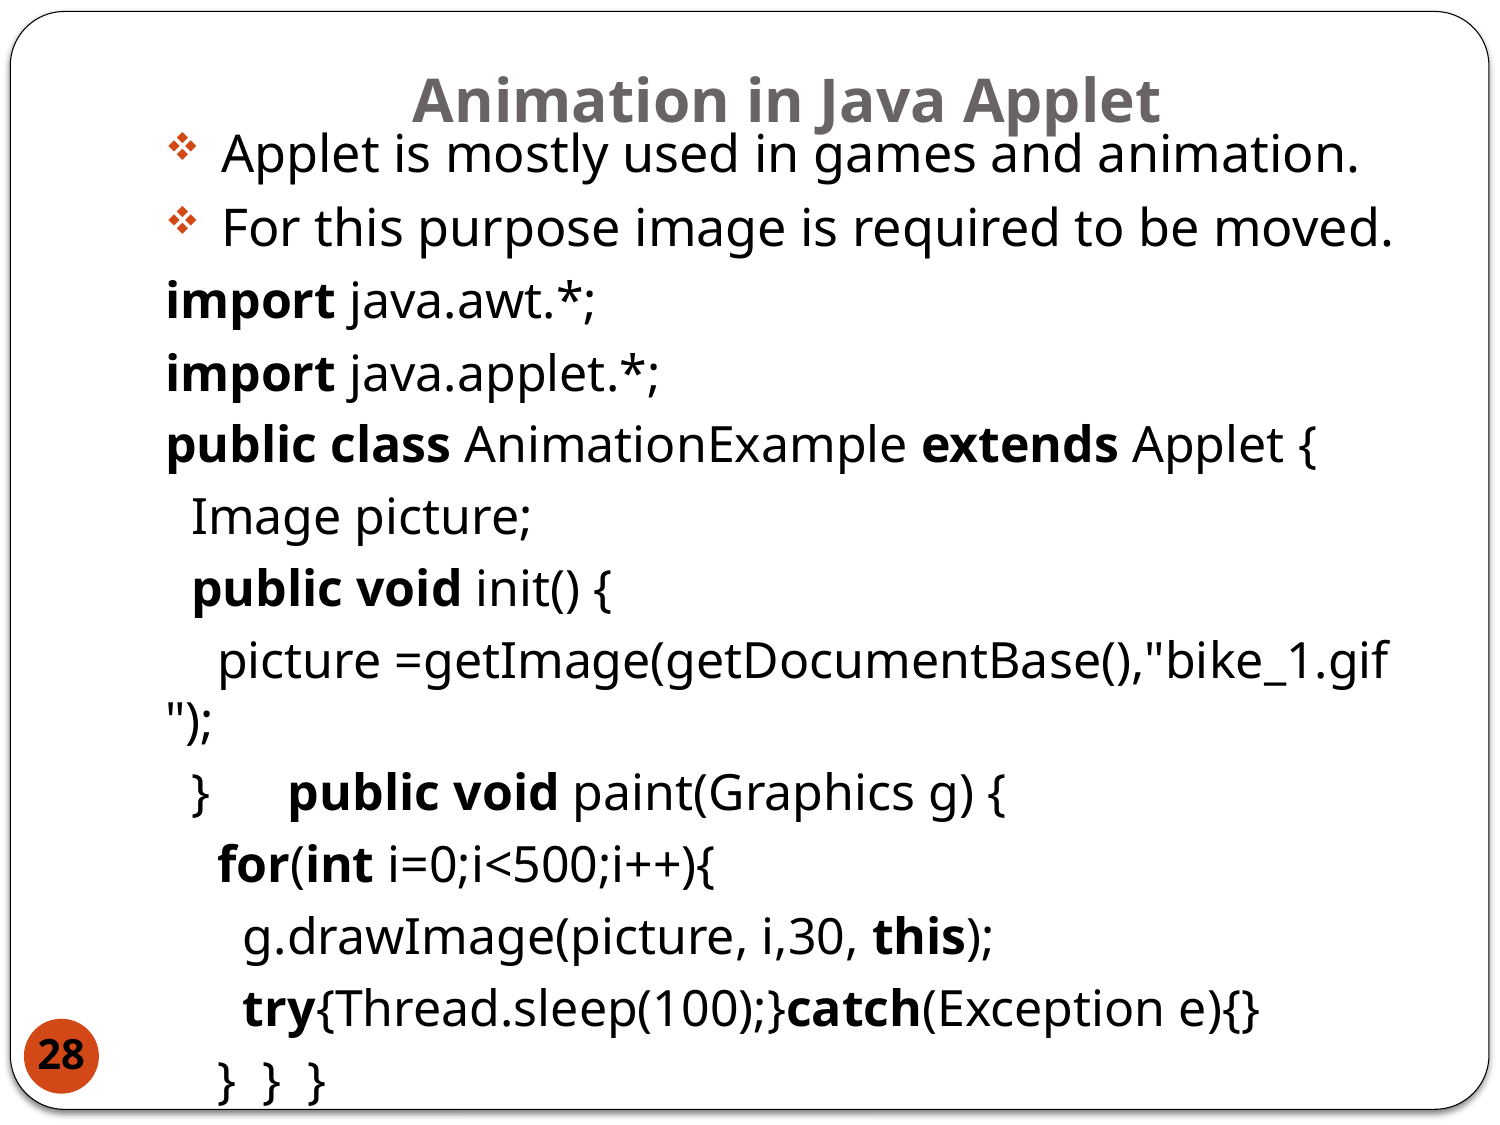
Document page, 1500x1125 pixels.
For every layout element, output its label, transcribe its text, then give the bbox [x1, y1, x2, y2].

list Applet is mostly used in games and animation. For this purpose image is required to be moved. import java.awt.*; import java.applet.*; public class AnimationExample extends Applet { Image picture; public void init() { picture =getImage(getDocumentBase(),"bike_1.gif"); } public void paint(Graphics g) { for(int i=0;i<500;i++){ g.drawImage(picture, i,30, this); try{Thread.sleep(100);}catch(Exception e){} } } } [149, 112, 1426, 988]
slide_number 28 [23, 1018, 99, 1094]
title Animation in Java Applet [149, 44, 1426, 112]
